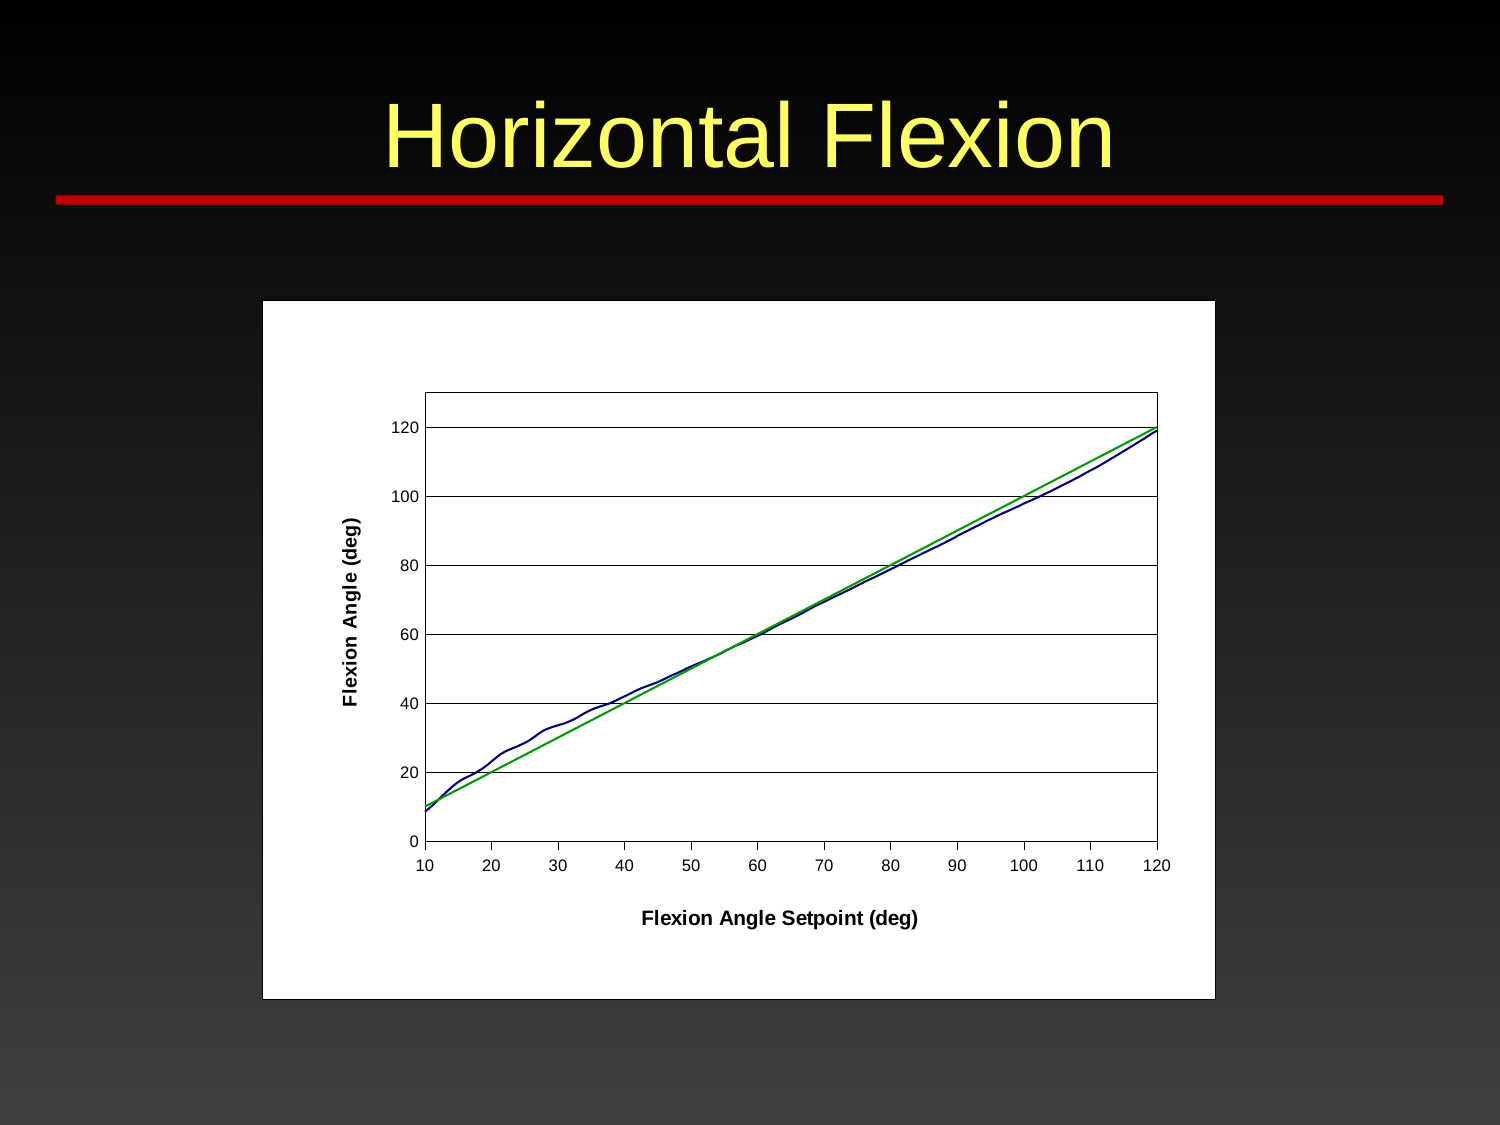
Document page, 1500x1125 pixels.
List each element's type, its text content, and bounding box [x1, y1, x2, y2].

chart [262, 299, 1216, 1001]
title Horizontal Flexion [112, 37, 1388, 225]
